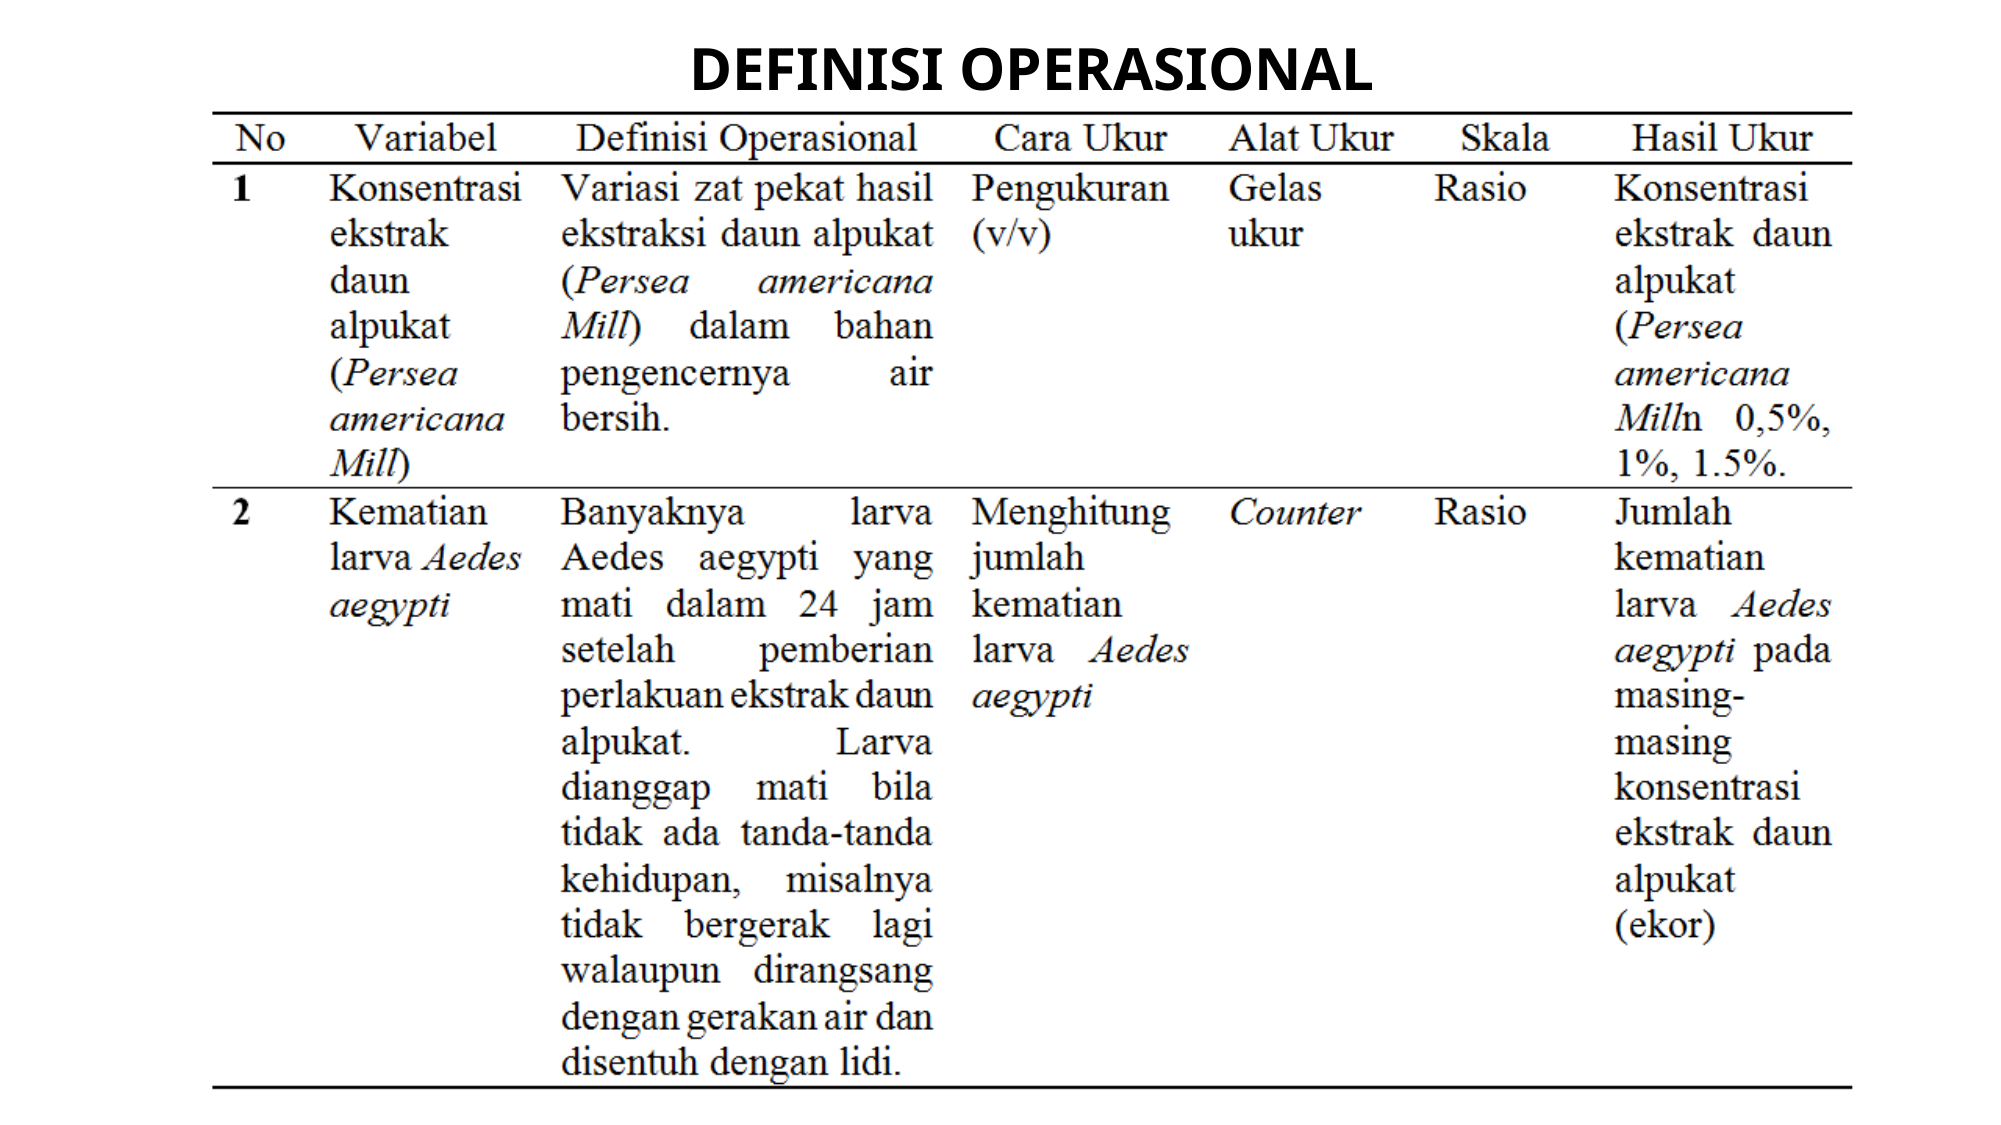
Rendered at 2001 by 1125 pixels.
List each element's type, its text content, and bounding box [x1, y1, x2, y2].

picture [202, 102, 1862, 1105]
text_box DEFINISI OPERASIONAL [461, 0, 1603, 102]
